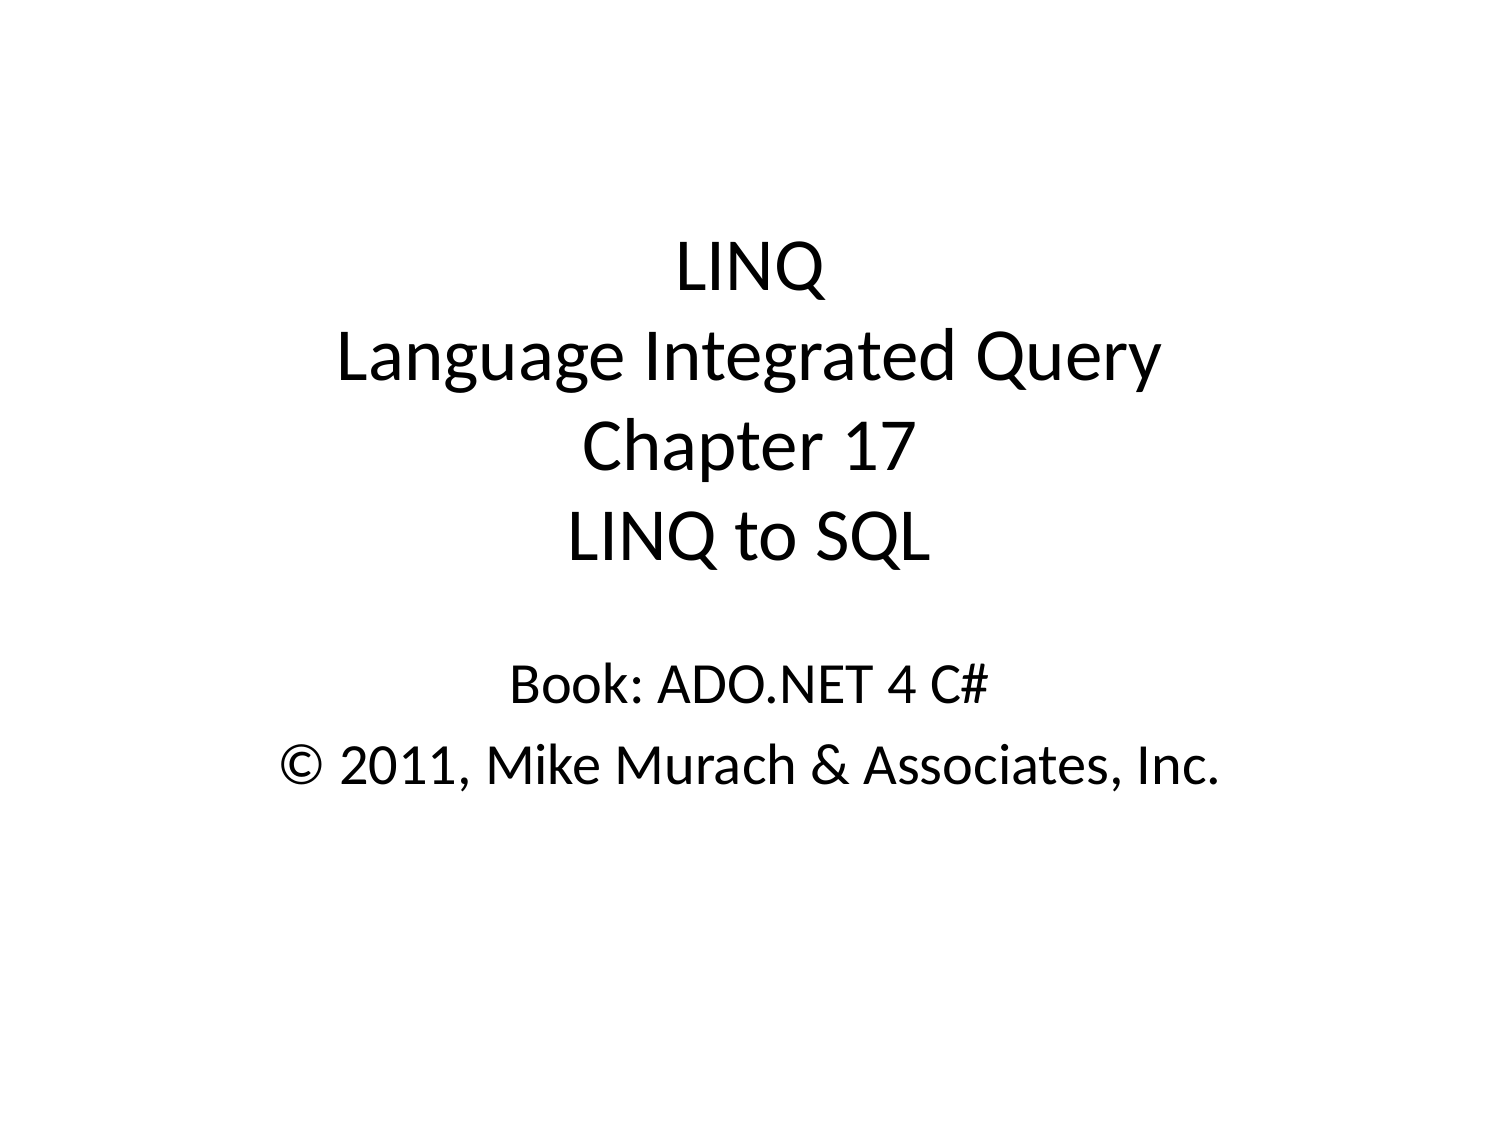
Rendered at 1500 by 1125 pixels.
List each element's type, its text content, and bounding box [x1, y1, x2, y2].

title LINQ Language Integrated Query Chapter 17 LINQ to SQL [112, 275, 1388, 517]
subtitle Book: ADO.NET 4 C# © 2011, Mike Murach & Associates, Inc. [225, 637, 1275, 925]
